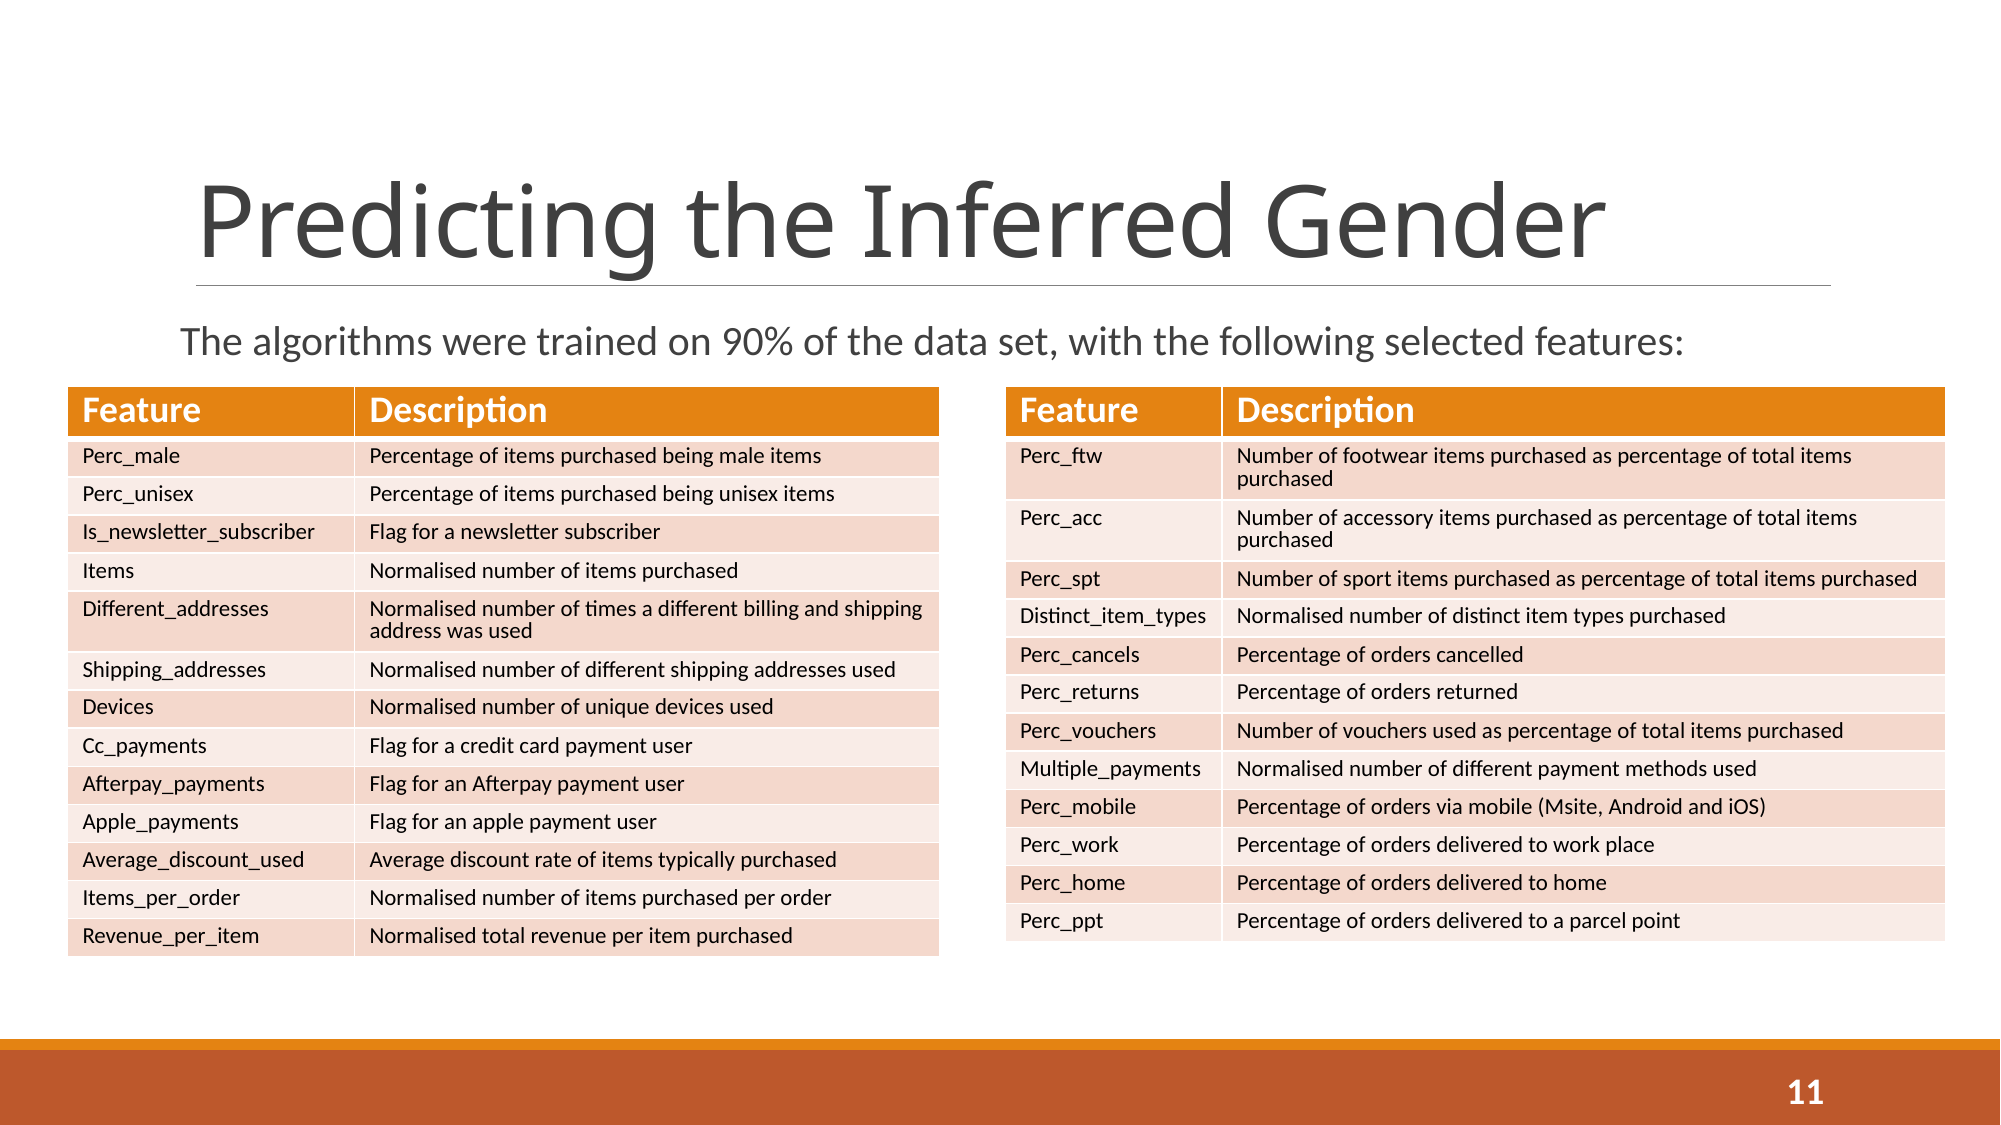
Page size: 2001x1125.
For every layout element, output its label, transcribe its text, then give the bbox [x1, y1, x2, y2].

table_cell Percentage of orders via mobile (Msite, Android and iOS) [1223, 790, 1945, 827]
table_cell Perc_vouchers [1006, 714, 1221, 750]
table_cell Is_newsletter_subscriber [68, 516, 354, 552]
table_cell Normalised number of times a different billing and shipping address was used [355, 592, 939, 651]
table_cell Average_discount_used [68, 843, 354, 880]
table_cell Normalised number of different payment methods used [1223, 752, 1945, 789]
list The algorithms were trained on 90% of the data set, with the following selected features: [180, 311, 1963, 994]
table_cell Perc_acc [1006, 501, 1221, 560]
table_cell Perc_home [1006, 866, 1221, 903]
table_cell Percentage of items purchased being unisex items [355, 478, 939, 514]
table_cell Percentage of items purchased being male items [355, 442, 939, 476]
table_cell Number of sport items purchased as percentage of total items purchased [1223, 562, 1945, 598]
table_cell Average discount rate of items typically purchased [355, 843, 939, 880]
table_cell Normalised number of unique devices used [355, 691, 939, 727]
table_header Feature [1006, 387, 1221, 436]
table_cell Percentage of orders delivered to a parcel point [1223, 904, 1945, 941]
table_cell Percentage of orders delivered to home [1223, 866, 1945, 903]
table_header Description [1223, 387, 1945, 436]
table_cell Percentage of orders cancelled [1223, 638, 1945, 674]
table_cell Flag for an Afterpay payment user [355, 767, 939, 804]
table_cell Perc_work [1006, 828, 1221, 865]
table_cell Items_per_order [68, 881, 354, 918]
table_cell Perc_male [68, 442, 354, 476]
table_cell Normalised number of distinct item types purchased [1223, 600, 1945, 636]
table_cell Normalised number of items purchased per order [355, 881, 939, 918]
table_cell Items [68, 554, 354, 590]
table_cell Flag for a credit card payment user [355, 729, 939, 766]
table_cell Perc_ppt [1006, 904, 1221, 941]
table_header Description [355, 387, 939, 436]
table_cell Number of footwear items purchased as percentage of total items purchased [1223, 442, 1945, 499]
table_cell Multiple_payments [1006, 752, 1221, 789]
table_cell Normalised total revenue per item purchased [355, 919, 939, 956]
table_cell Revenue_per_item [68, 919, 354, 956]
table_cell Number of accessory items purchased as percentage of total items purchased [1223, 501, 1945, 560]
table_cell Perc_cancels [1006, 638, 1221, 674]
table_cell Perc_unisex [68, 478, 354, 514]
table_cell Cc_payments [68, 729, 354, 766]
table_cell Normalised number of items purchased [355, 554, 939, 590]
table_cell Distinct_item_types [1006, 600, 1221, 636]
table_cell Apple_payments [68, 805, 354, 842]
table_cell Flag for an apple payment user [355, 805, 939, 842]
table_cell Flag for a newsletter subscriber [355, 516, 939, 552]
title Predicting the Inferred Gender [180, 47, 1830, 285]
table_cell Percentage of orders returned [1223, 676, 1945, 712]
table_cell Perc_mobile [1006, 790, 1221, 827]
table_header Feature [68, 387, 354, 436]
table_cell Percentage of orders delivered to work place [1223, 828, 1945, 865]
slide_number 11 [1624, 1059, 1840, 1120]
table_cell Different_addresses [68, 592, 354, 651]
table_cell Afterpay_payments [68, 767, 354, 804]
table_cell Perc_returns [1006, 676, 1221, 712]
table_cell Devices [68, 691, 354, 727]
table_cell Number of vouchers used as percentage of total items purchased [1223, 714, 1945, 750]
table_cell Perc_ftw [1006, 442, 1221, 499]
table_cell Perc_spt [1006, 562, 1221, 598]
table_cell Normalised number of different shipping addresses used [355, 653, 939, 689]
table_cell Shipping_addresses [68, 653, 354, 689]
